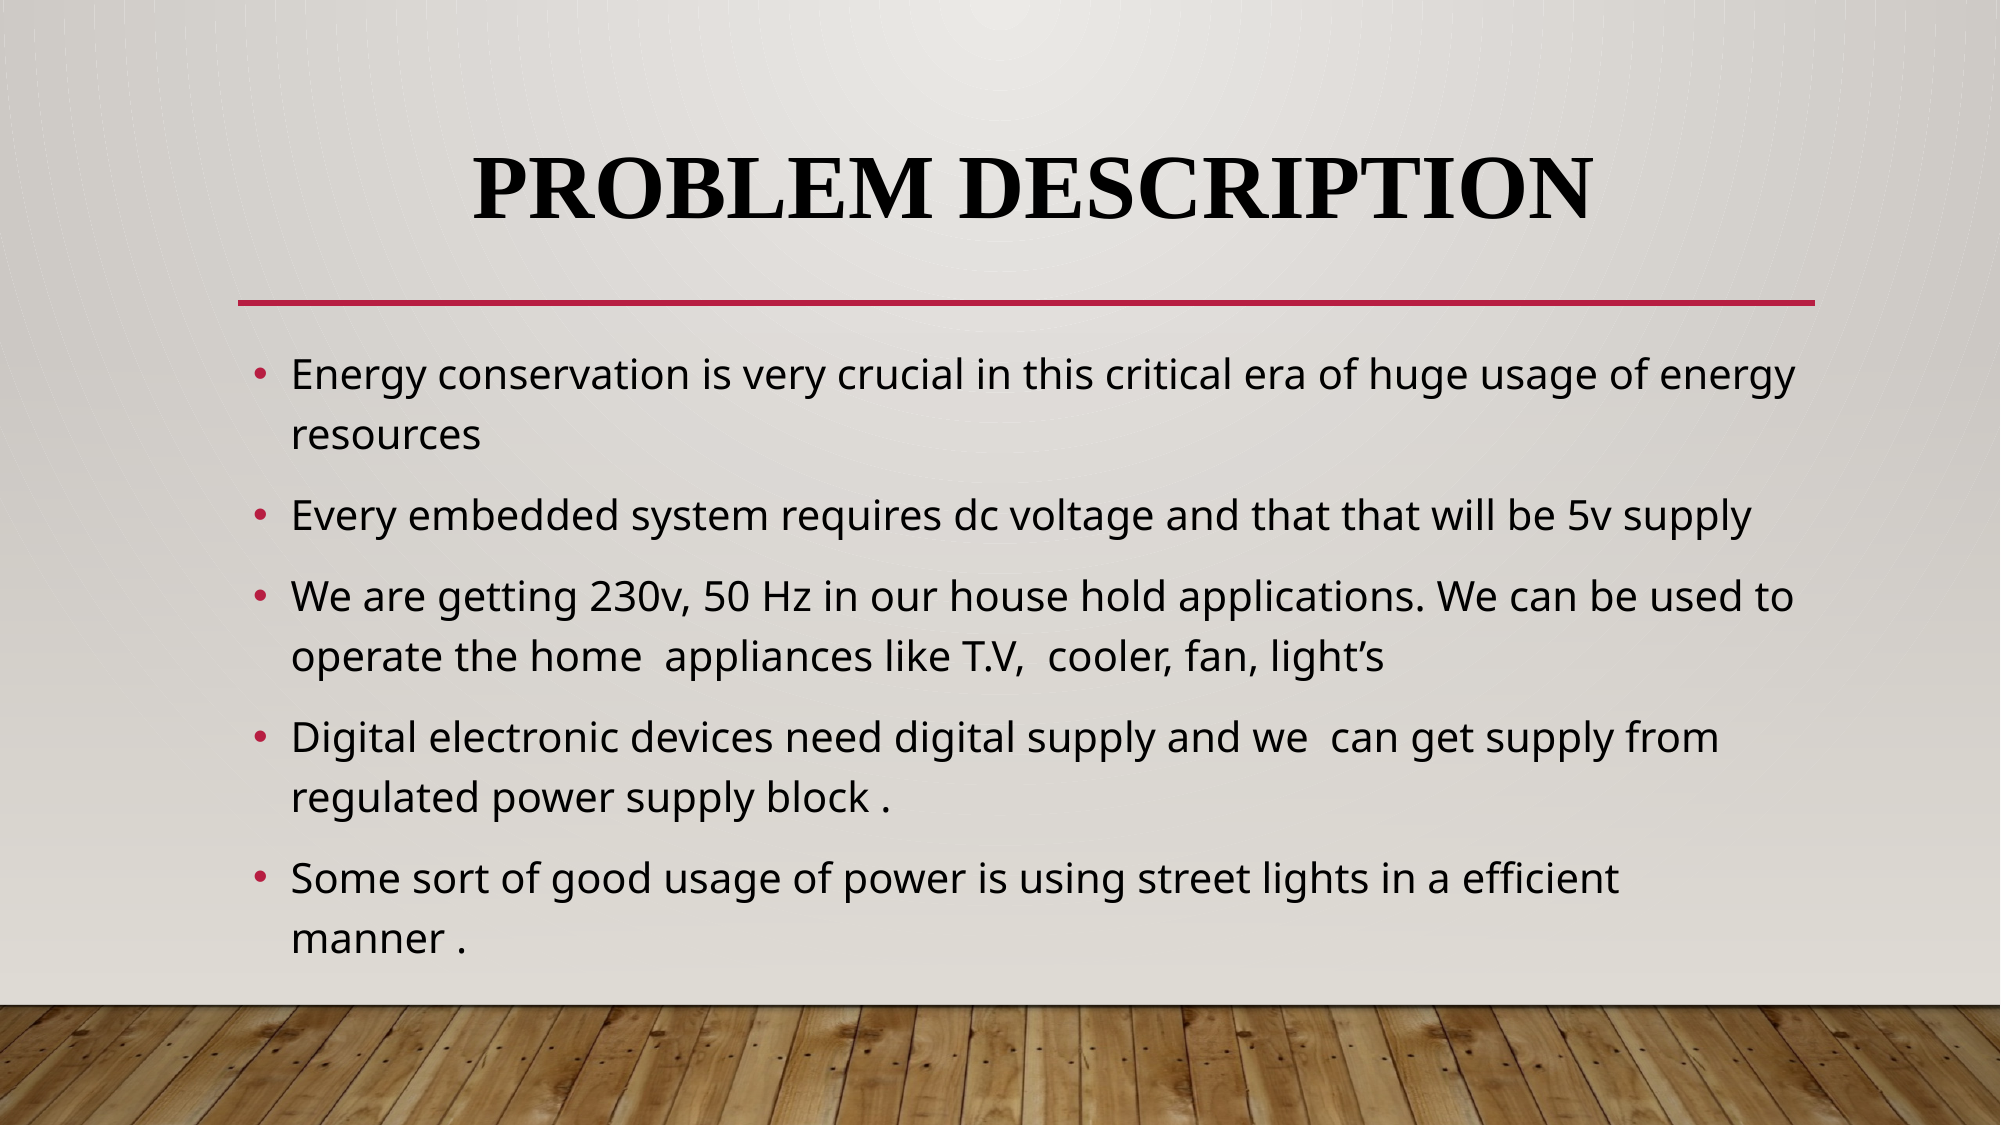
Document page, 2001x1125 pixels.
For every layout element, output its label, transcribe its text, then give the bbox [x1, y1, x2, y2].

title Problem Description [238, 131, 1814, 305]
picture [0, 1005, 2000, 1125]
list Energy conservation is very crucial in this critical era of huge usage of energy resources Every embedded system requires dc voltage and that that will be 5v supply We are getting 230v, 50 Hz in our house hold applications. We can be used to operate the home appliances like T.V, cooler, fan, light’s Digital electronic devices need digital supply and we can get supply from regulated power supply block . Some sort of good usage of power is using street lights in a efficient manner . [238, 330, 1814, 920]
